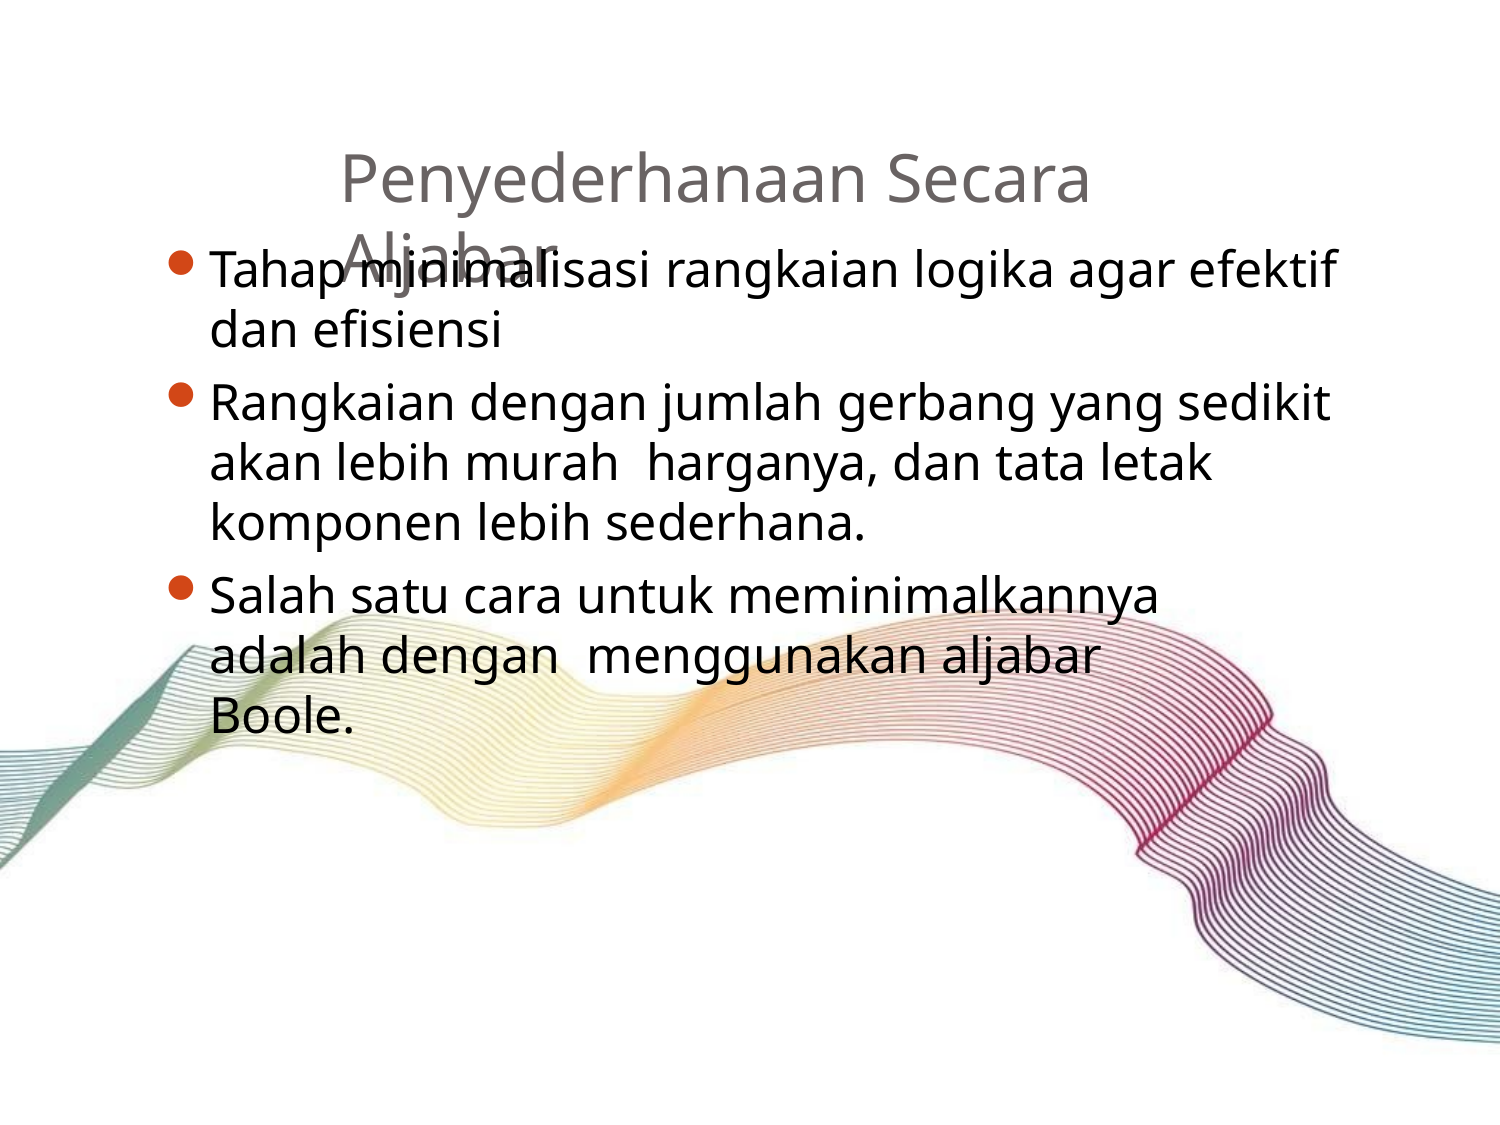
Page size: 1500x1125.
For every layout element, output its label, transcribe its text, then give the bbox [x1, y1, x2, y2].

title Penyederhanaan Secara Aljabar [337, 133, 1238, 223]
text_box Tahap minimalisasi rangkaian logika agar efektif dan efisiensi Rangkaian dengan jumlah gerbang yang sedikit akan lebih murah harganya, dan tata letak komponen lebih sederhana. Salah satu cara untuk meminimalkannya adalah dengan menggunakan aljabar Boole. [162, 223, 1365, 743]
picture [0, 0, 1500, 1125]
